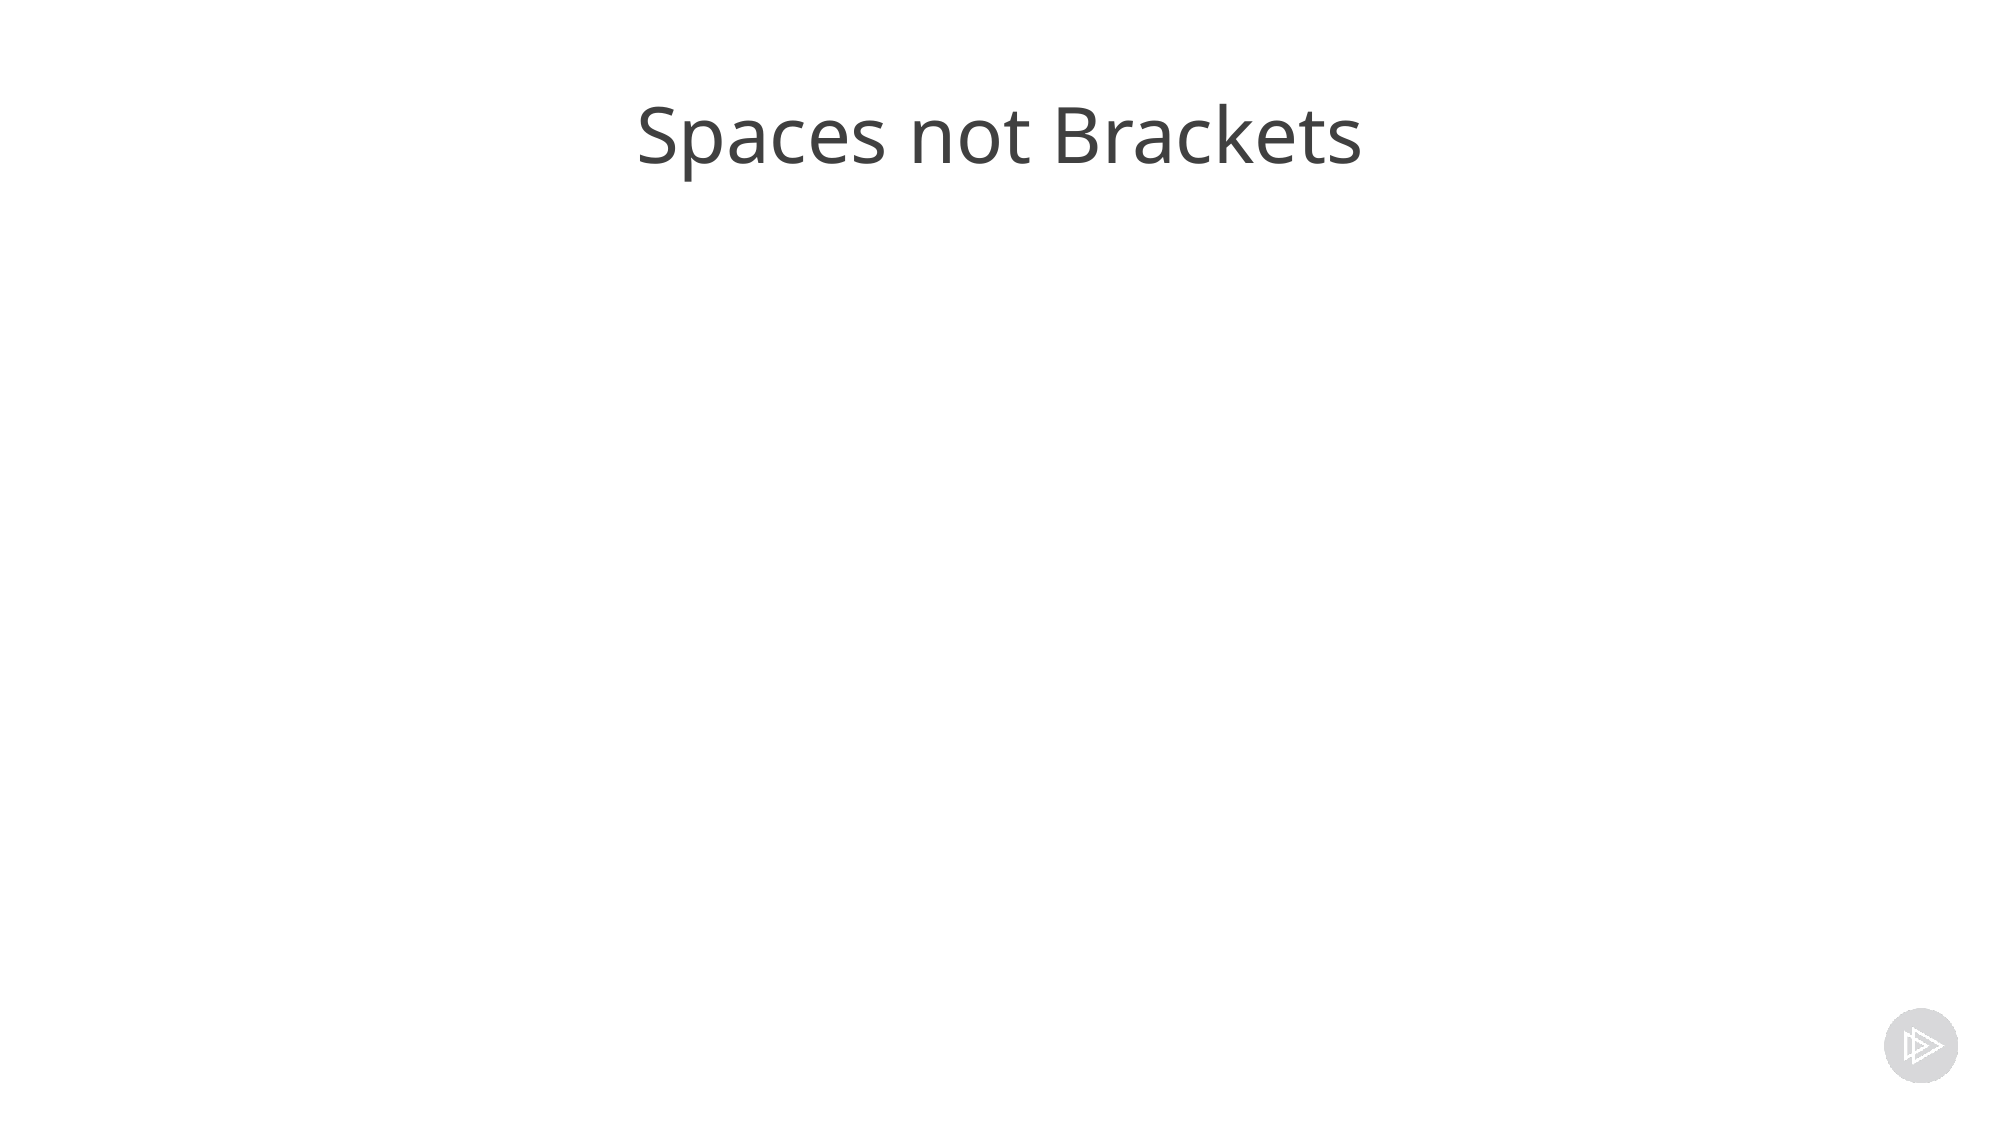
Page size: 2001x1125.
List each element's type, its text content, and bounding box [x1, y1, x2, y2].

title Spaces not Brackets [137, 93, 1863, 183]
